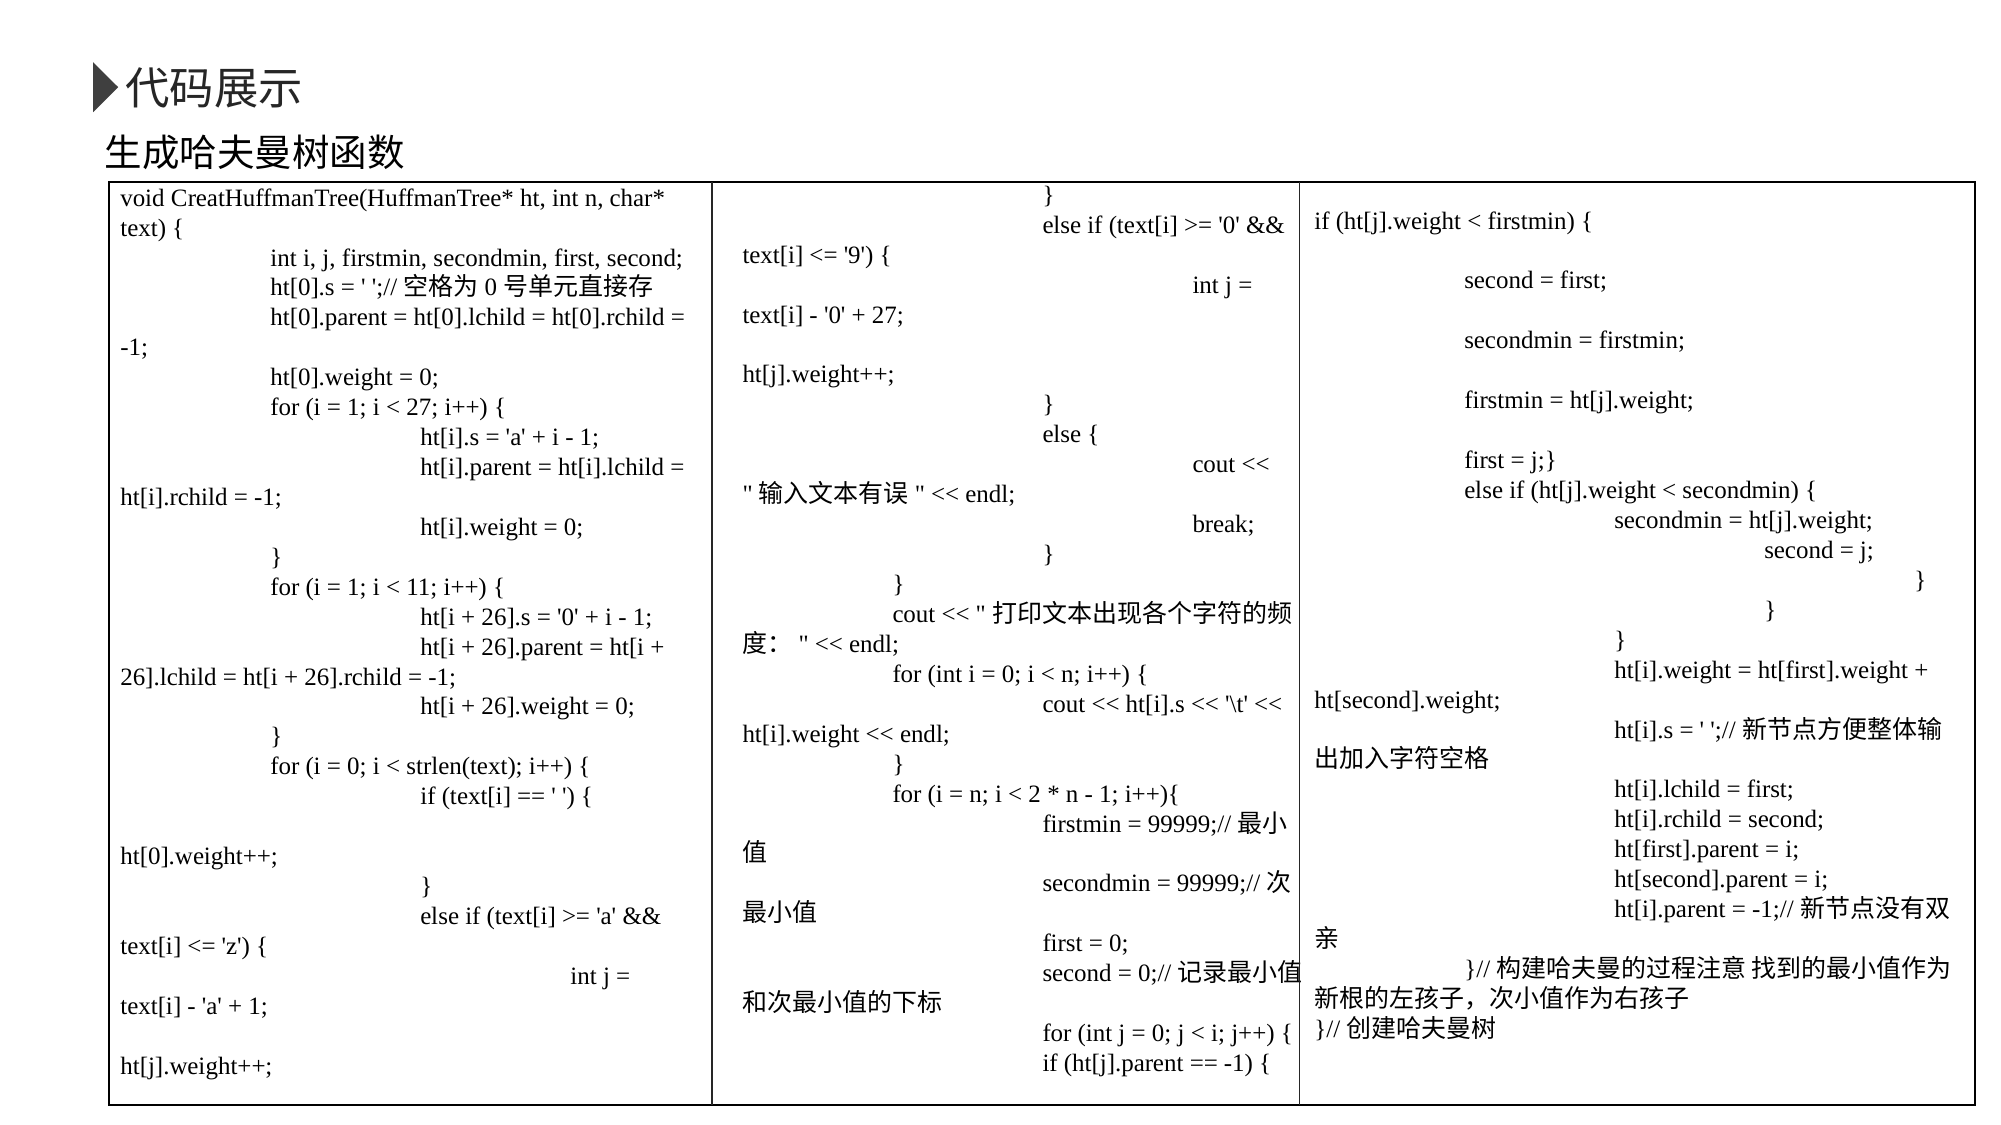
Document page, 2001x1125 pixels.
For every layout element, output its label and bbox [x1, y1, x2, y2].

text_box [0, 0, 2000, 1125]
